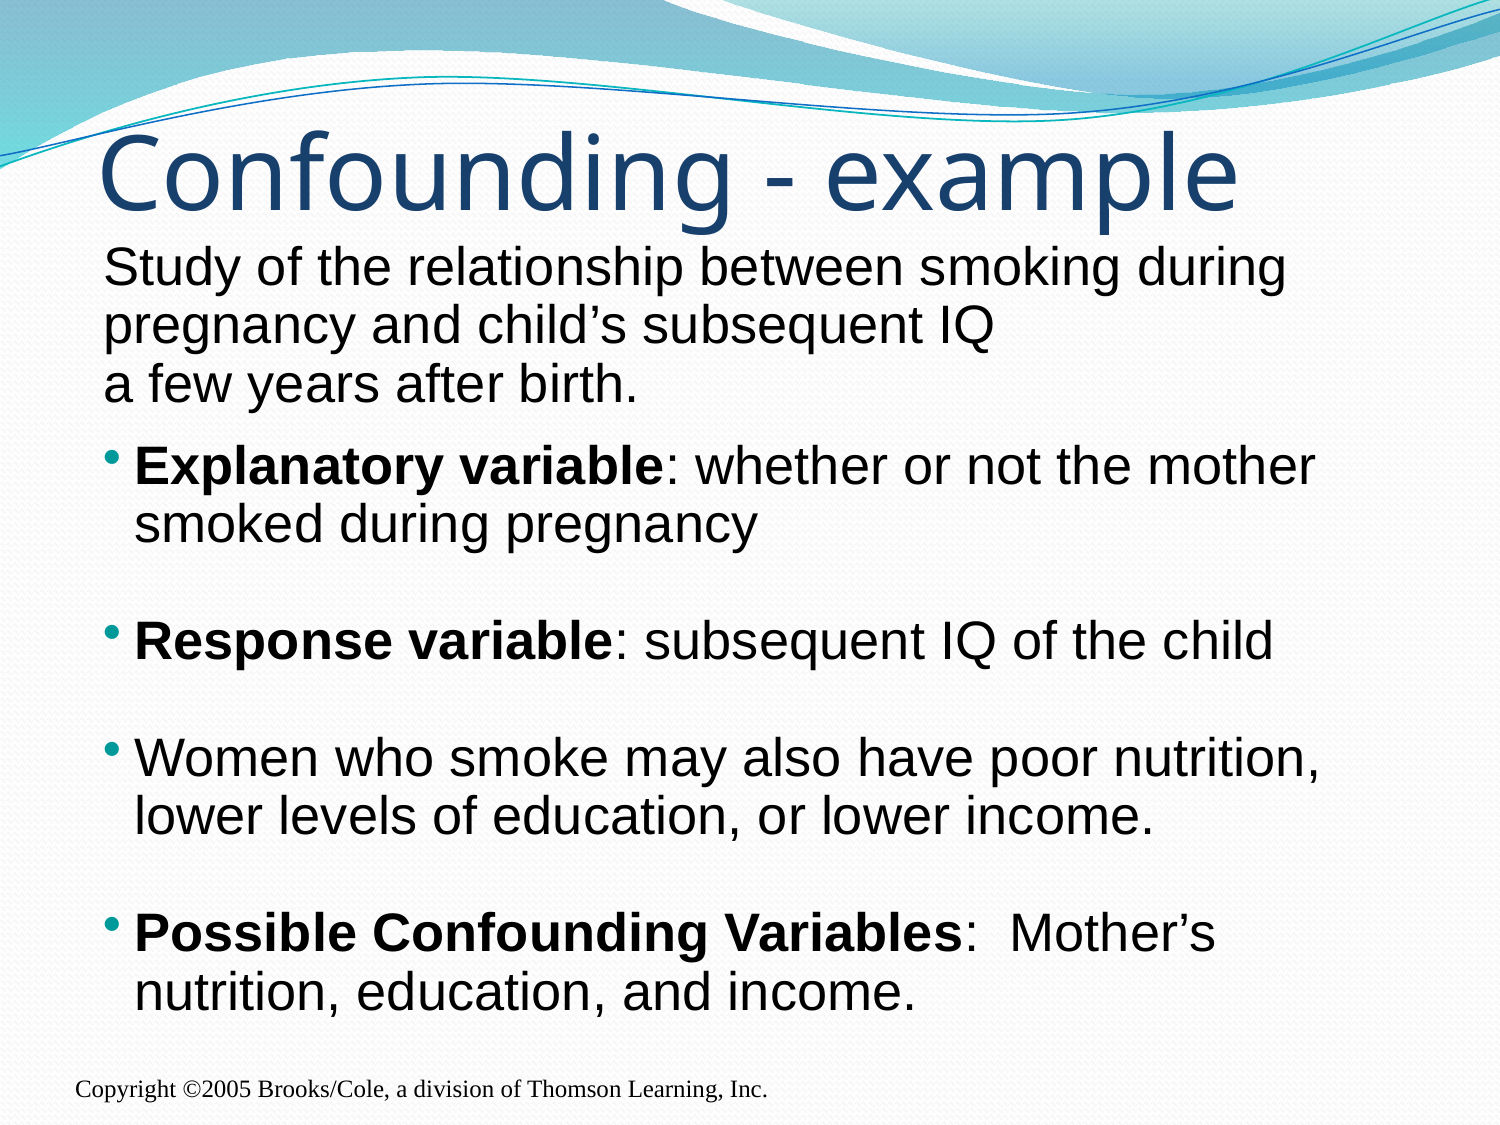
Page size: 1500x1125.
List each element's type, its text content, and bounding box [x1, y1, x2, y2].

title Confounding - example [96, 31, 1372, 232]
text_box Study of the relationship between smoking during pregnancy and child’s subsequent IQ a few years after birth. [88, 231, 1364, 422]
footer Copyright ©2005 Brooks/Cole, a division of Thomson Learning, Inc. [75, 1042, 990, 1103]
text_box Explanatory variable: whether or not the mother smoked during pregnancy Response variable: subsequent IQ of the child Women who smoke may also have poor nutrition, lower levels of education, or lower income. Possible Confounding Variables: Mother’s nutrition, education, and income. [88, 430, 1371, 1030]
